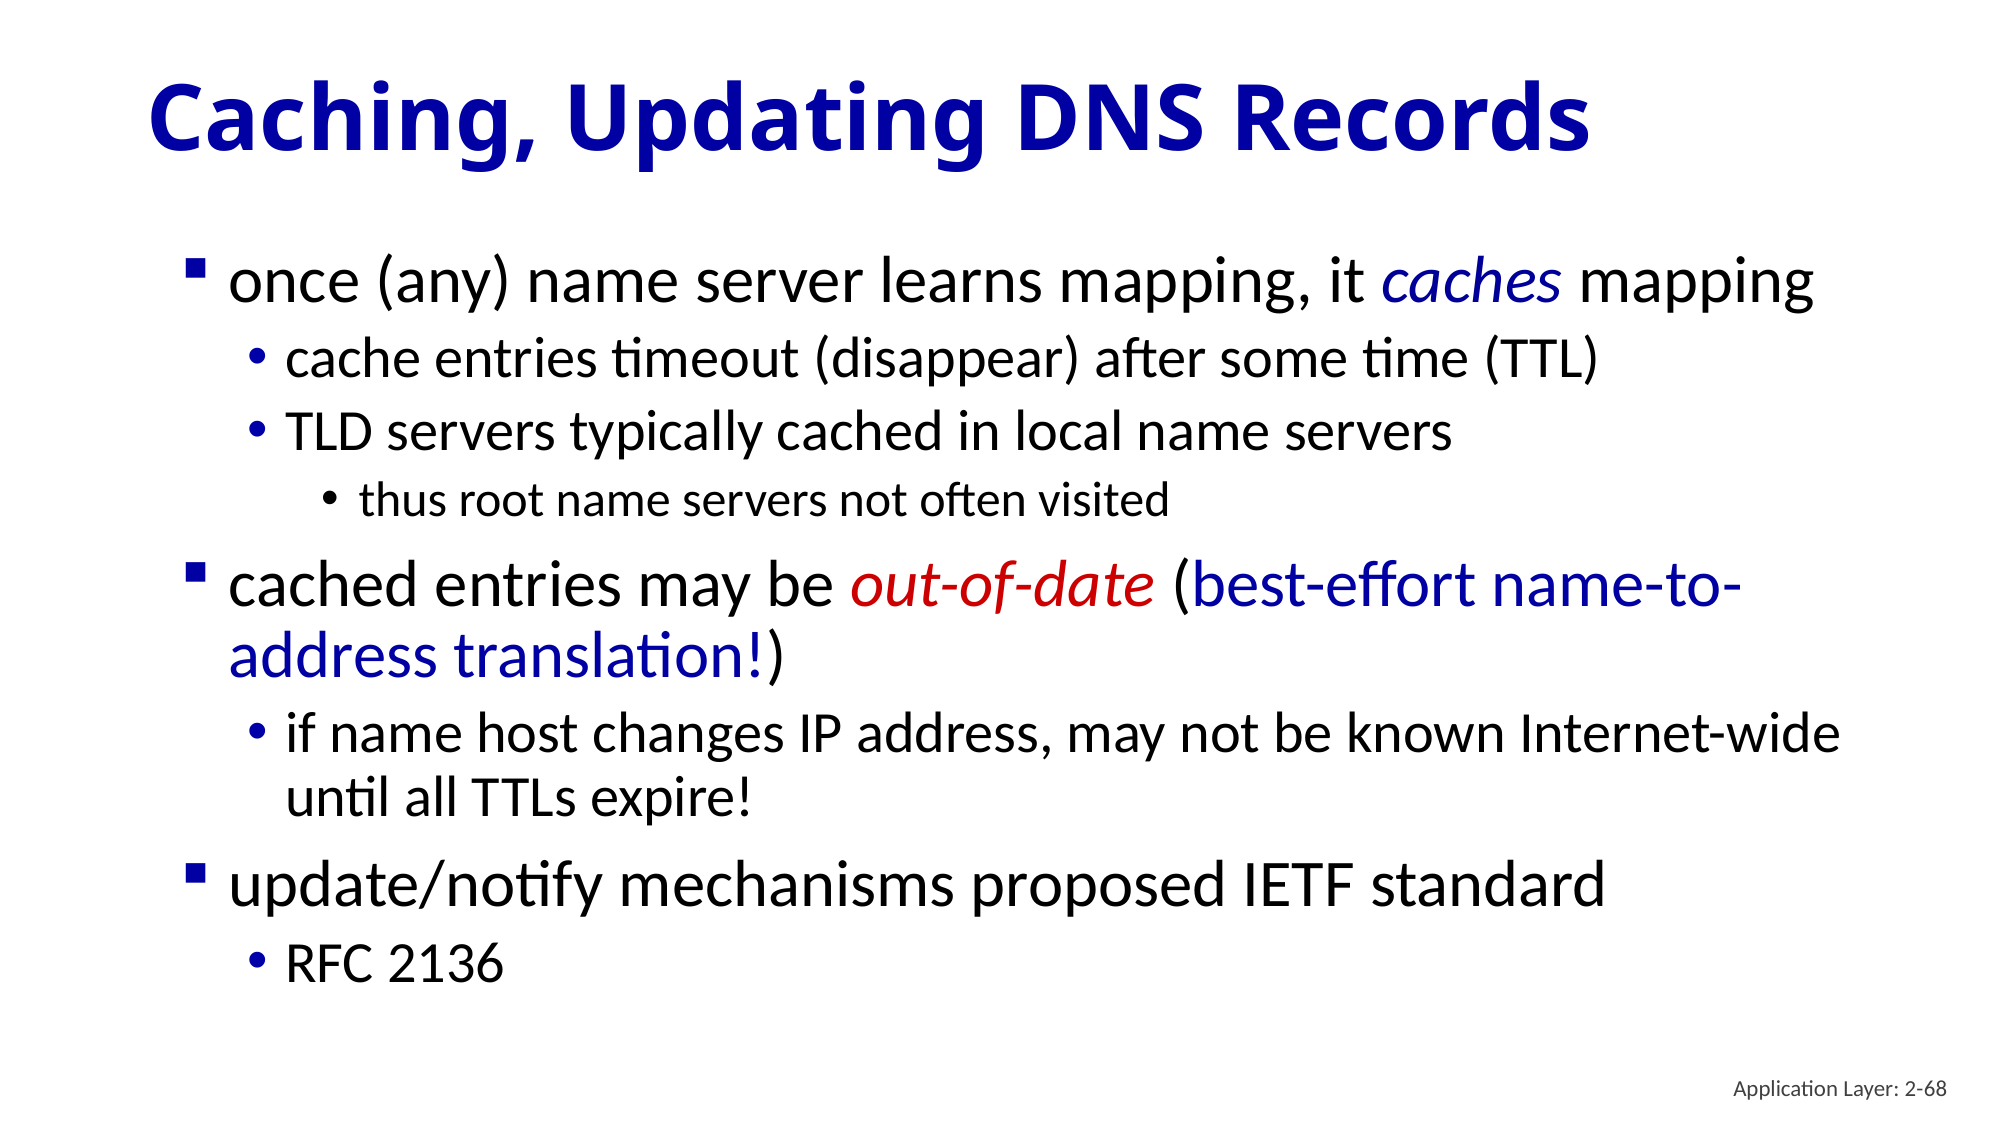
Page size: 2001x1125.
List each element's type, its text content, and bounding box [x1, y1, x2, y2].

slide_number Application Layer: 2-68 [1512, 1056, 1963, 1117]
title Caching, Updating DNS Records [131, 47, 1856, 195]
text_box once (any) name server learns mapping, it caches mapping cache entries timeout (disappear) after some time (TTL) TLD servers typically cached in local name servers thus root name servers not often visited cached entries may be out-of-date (best-effort name-to-address translation!) if name host changes IP address, may not be known Internet-wide until all TTLs expire! update/notify mechanisms proposed IETF standard RFC 2136 [156, 237, 1882, 1014]
